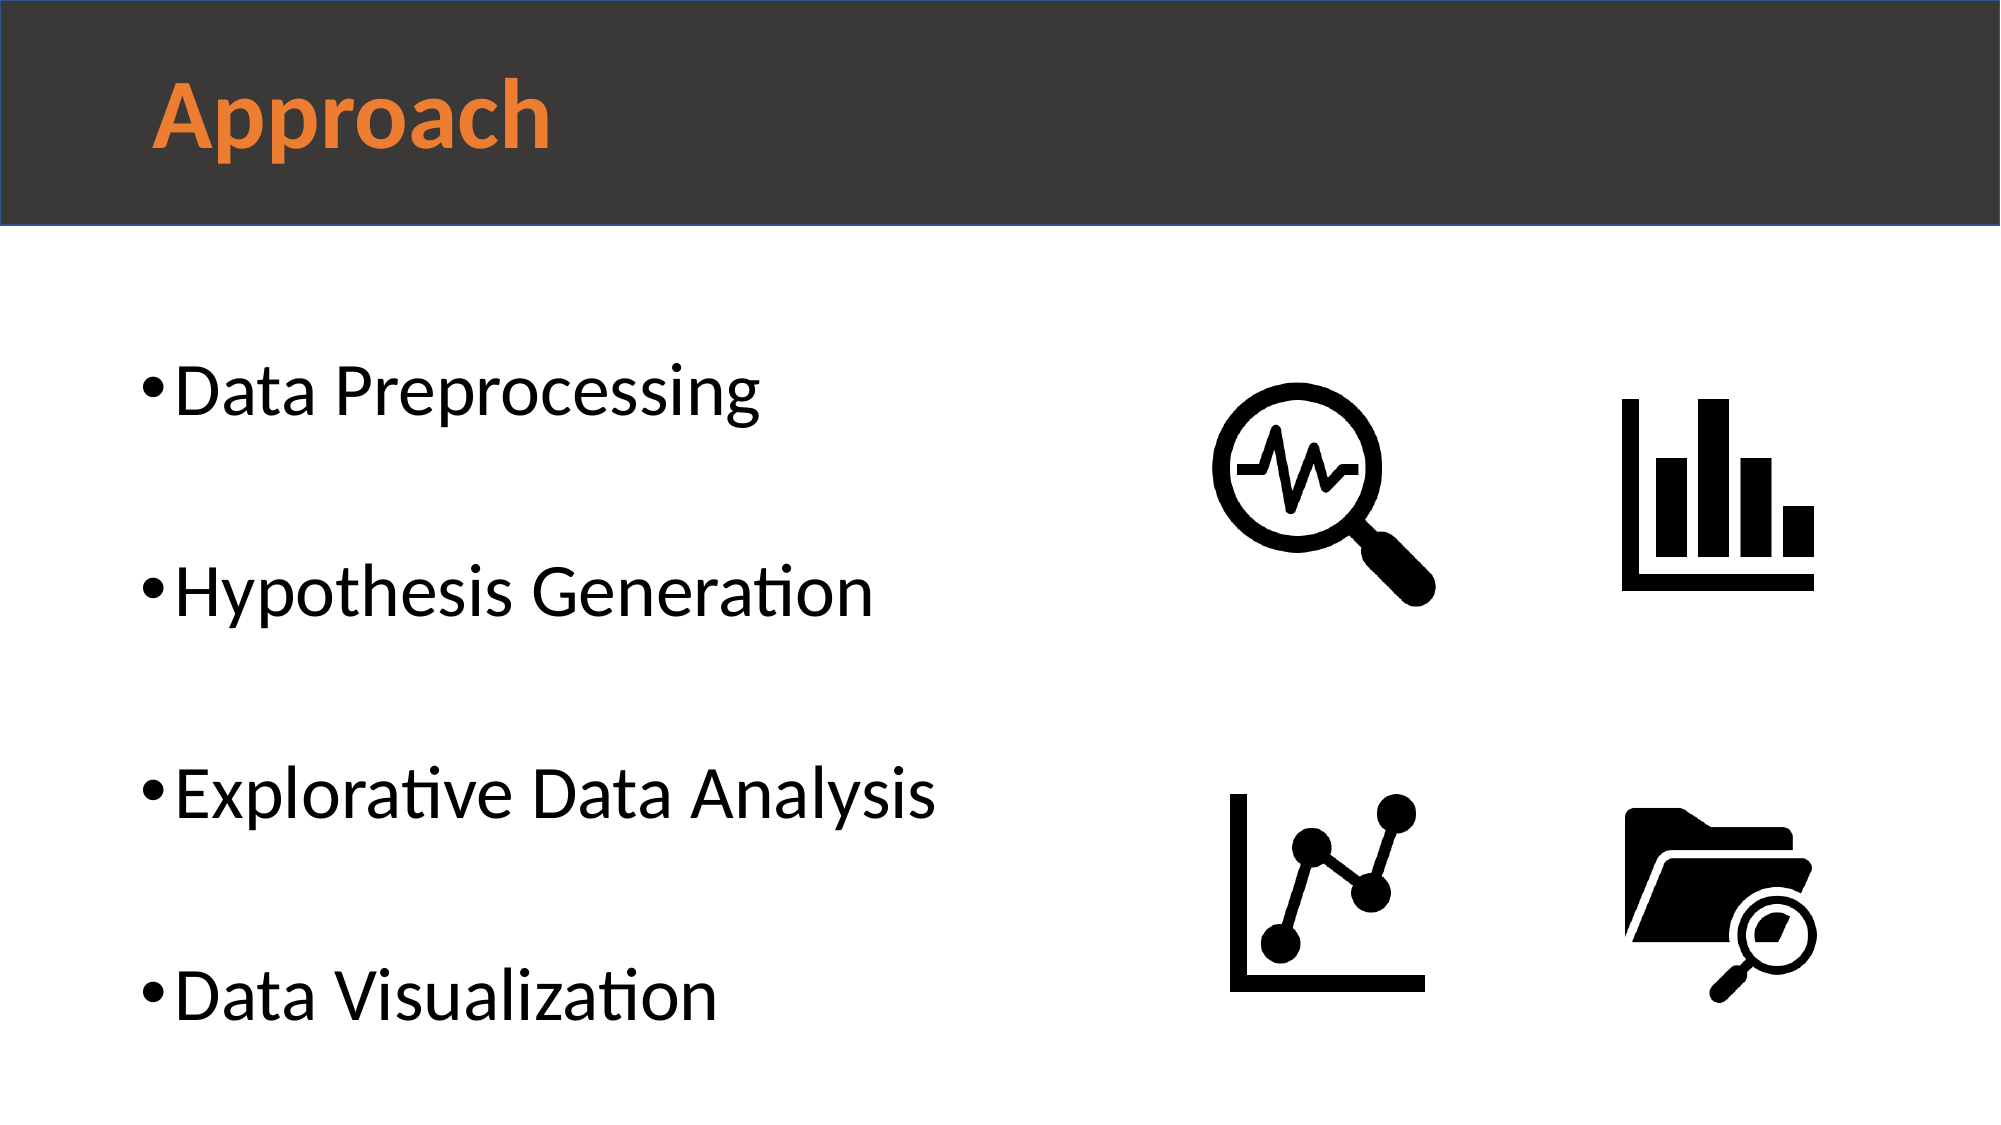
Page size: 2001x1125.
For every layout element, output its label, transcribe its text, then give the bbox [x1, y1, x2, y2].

picture [1582, 359, 1853, 630]
text_box [0, 0, 2000, 226]
picture [1190, 757, 1461, 1028]
picture [1190, 359, 1461, 630]
title Approach [137, 7, 1863, 225]
picture [1582, 757, 1853, 1028]
list Data Preprocessing Hypothesis Generation Explorative Data Analysis Data Visualization [125, 232, 1583, 1053]
